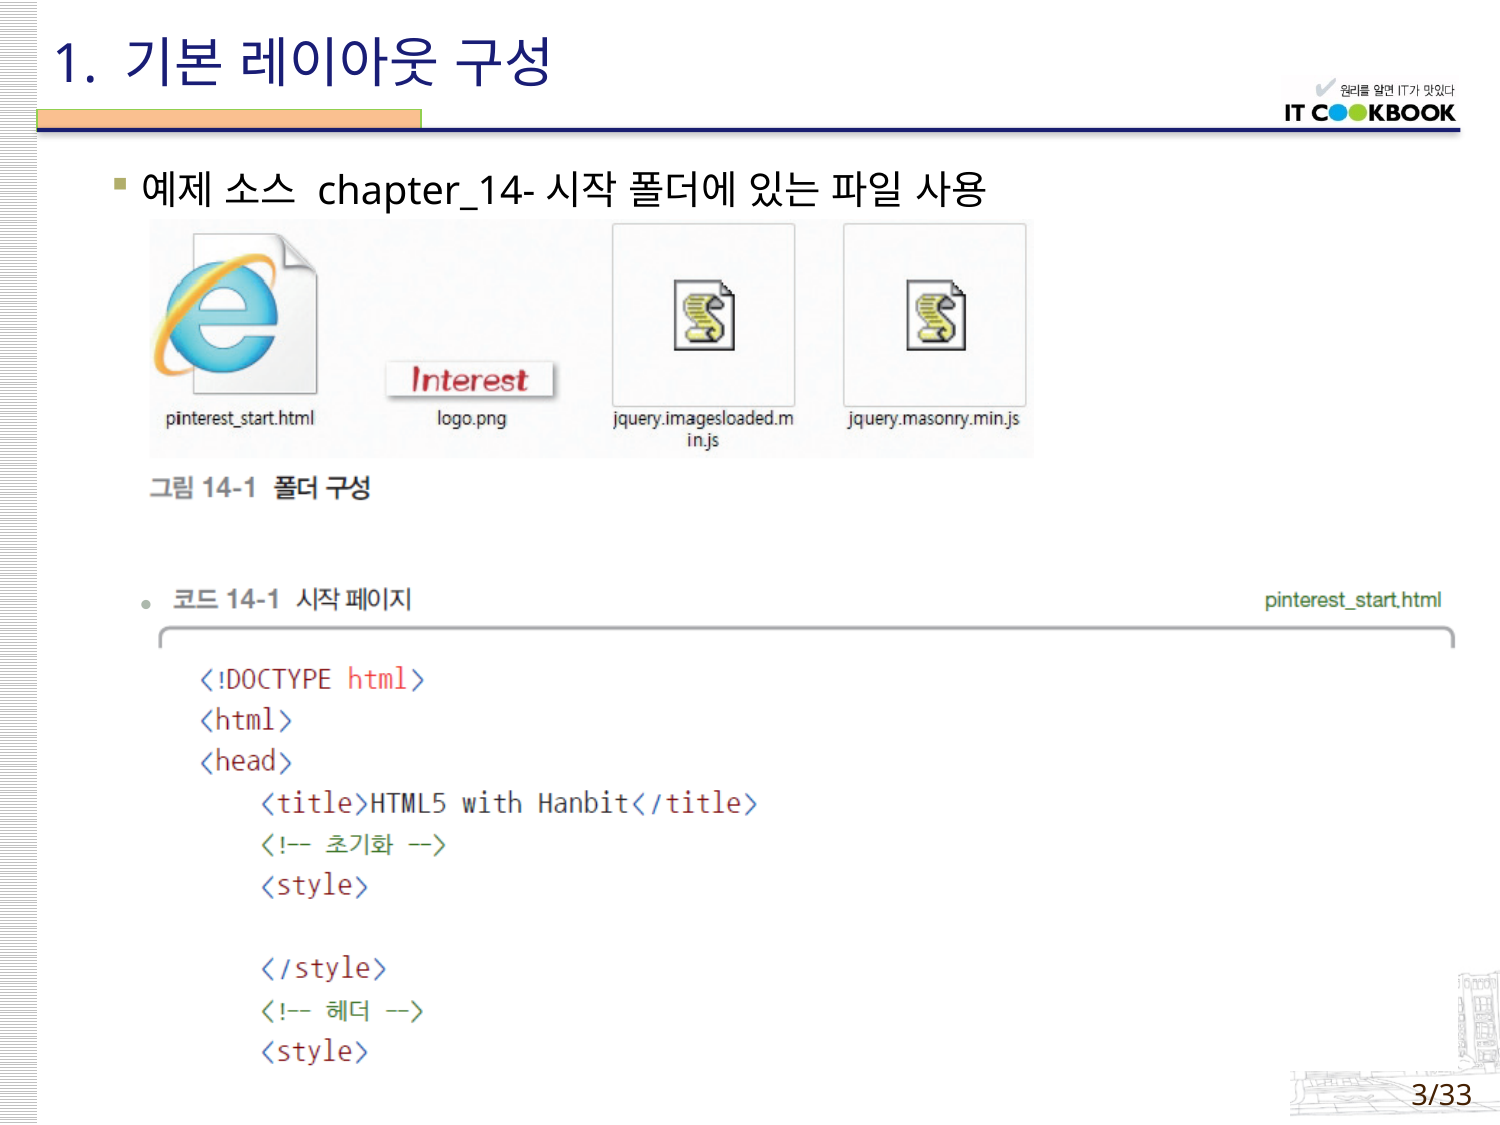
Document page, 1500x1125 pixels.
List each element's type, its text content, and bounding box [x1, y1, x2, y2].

picture [1281, 75, 1459, 123]
title 1. 기본 레이아웃 구성 [37, 13, 1278, 109]
picture [1290, 874, 1500, 1125]
picture [147, 219, 1034, 506]
list 예제 소스 chapter_14-시작 폴더에 있는 파일 사용 pinterest_start.html [37, 152, 1463, 1091]
picture [158, 585, 1458, 1071]
